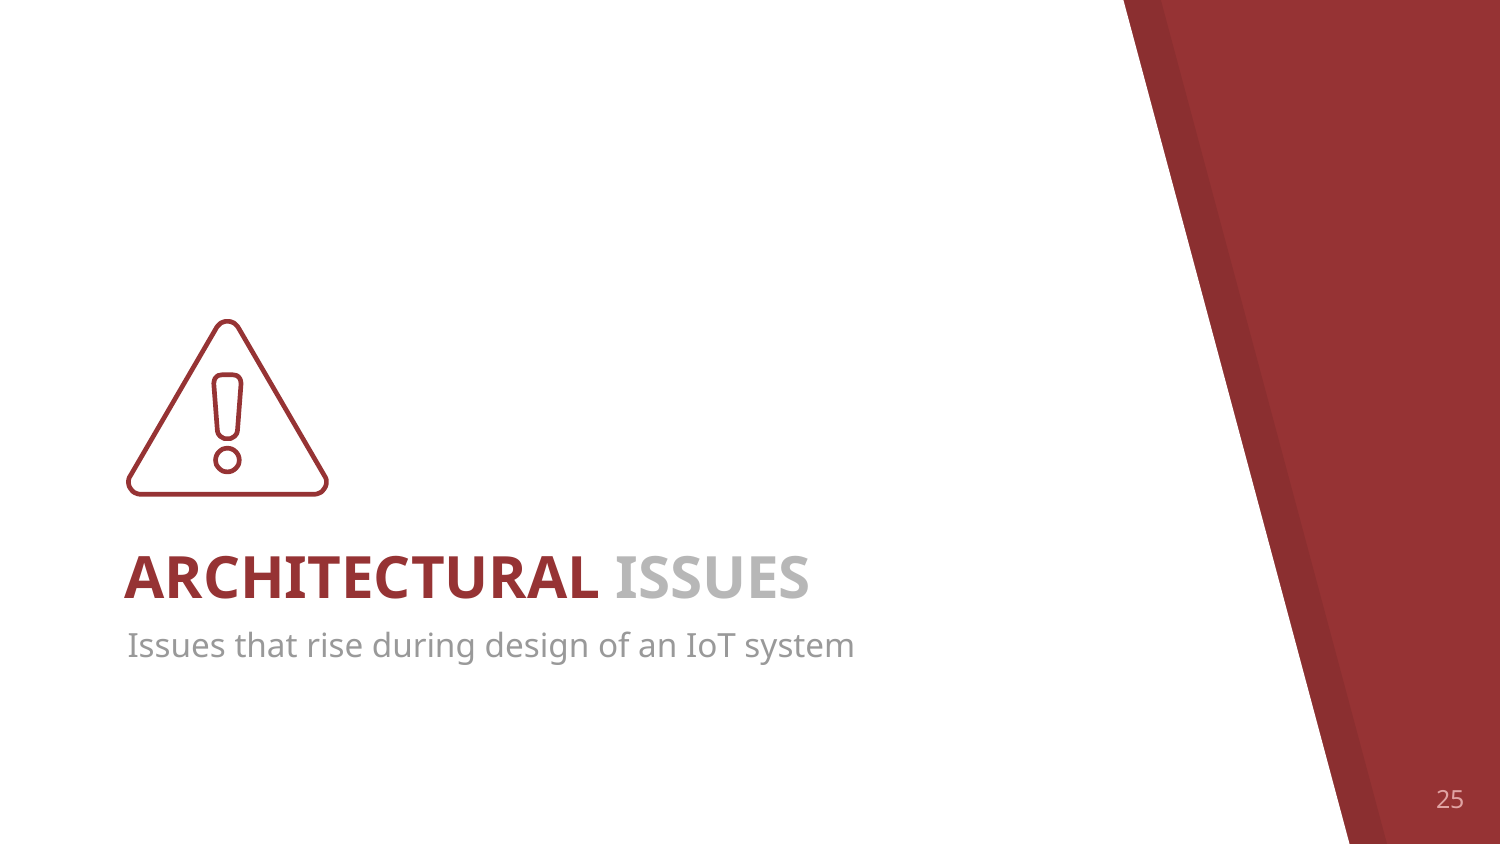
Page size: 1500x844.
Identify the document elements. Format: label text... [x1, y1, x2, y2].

title ARCHITECTURAL ISSUES [109, 434, 972, 625]
slide_number 25 [1389, 769, 1480, 834]
subtitle Issues that rise during design of an IoT system [112, 609, 974, 739]
